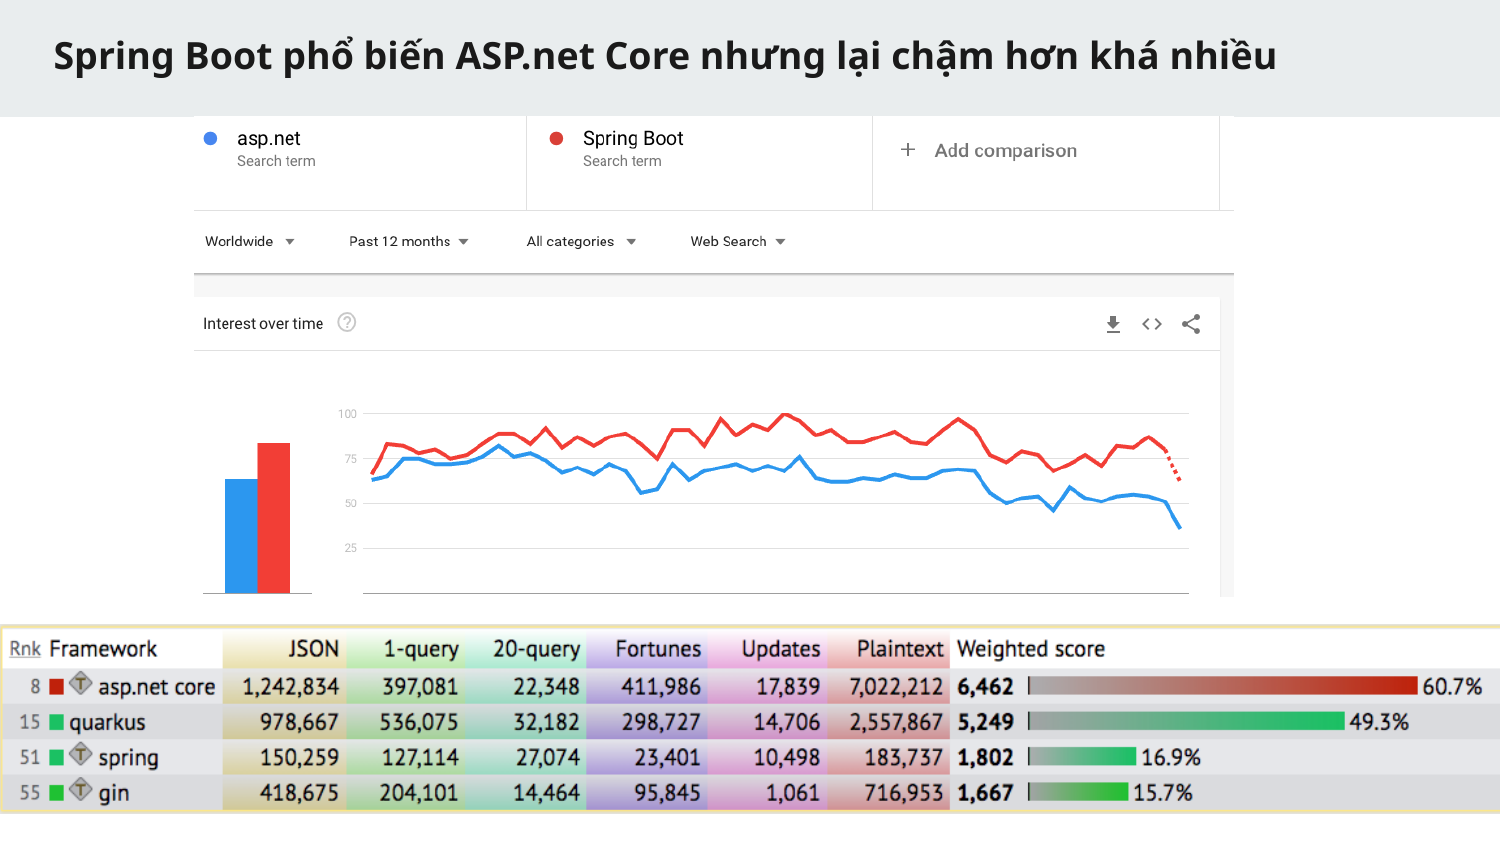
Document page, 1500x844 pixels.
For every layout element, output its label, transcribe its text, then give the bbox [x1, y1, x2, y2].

picture [194, 115, 1234, 597]
picture [0, 624, 1500, 815]
title Spring Boot phổ biến ASP.net Core nhưng lại chậm hơn khá nhiều [38, 17, 1467, 106]
